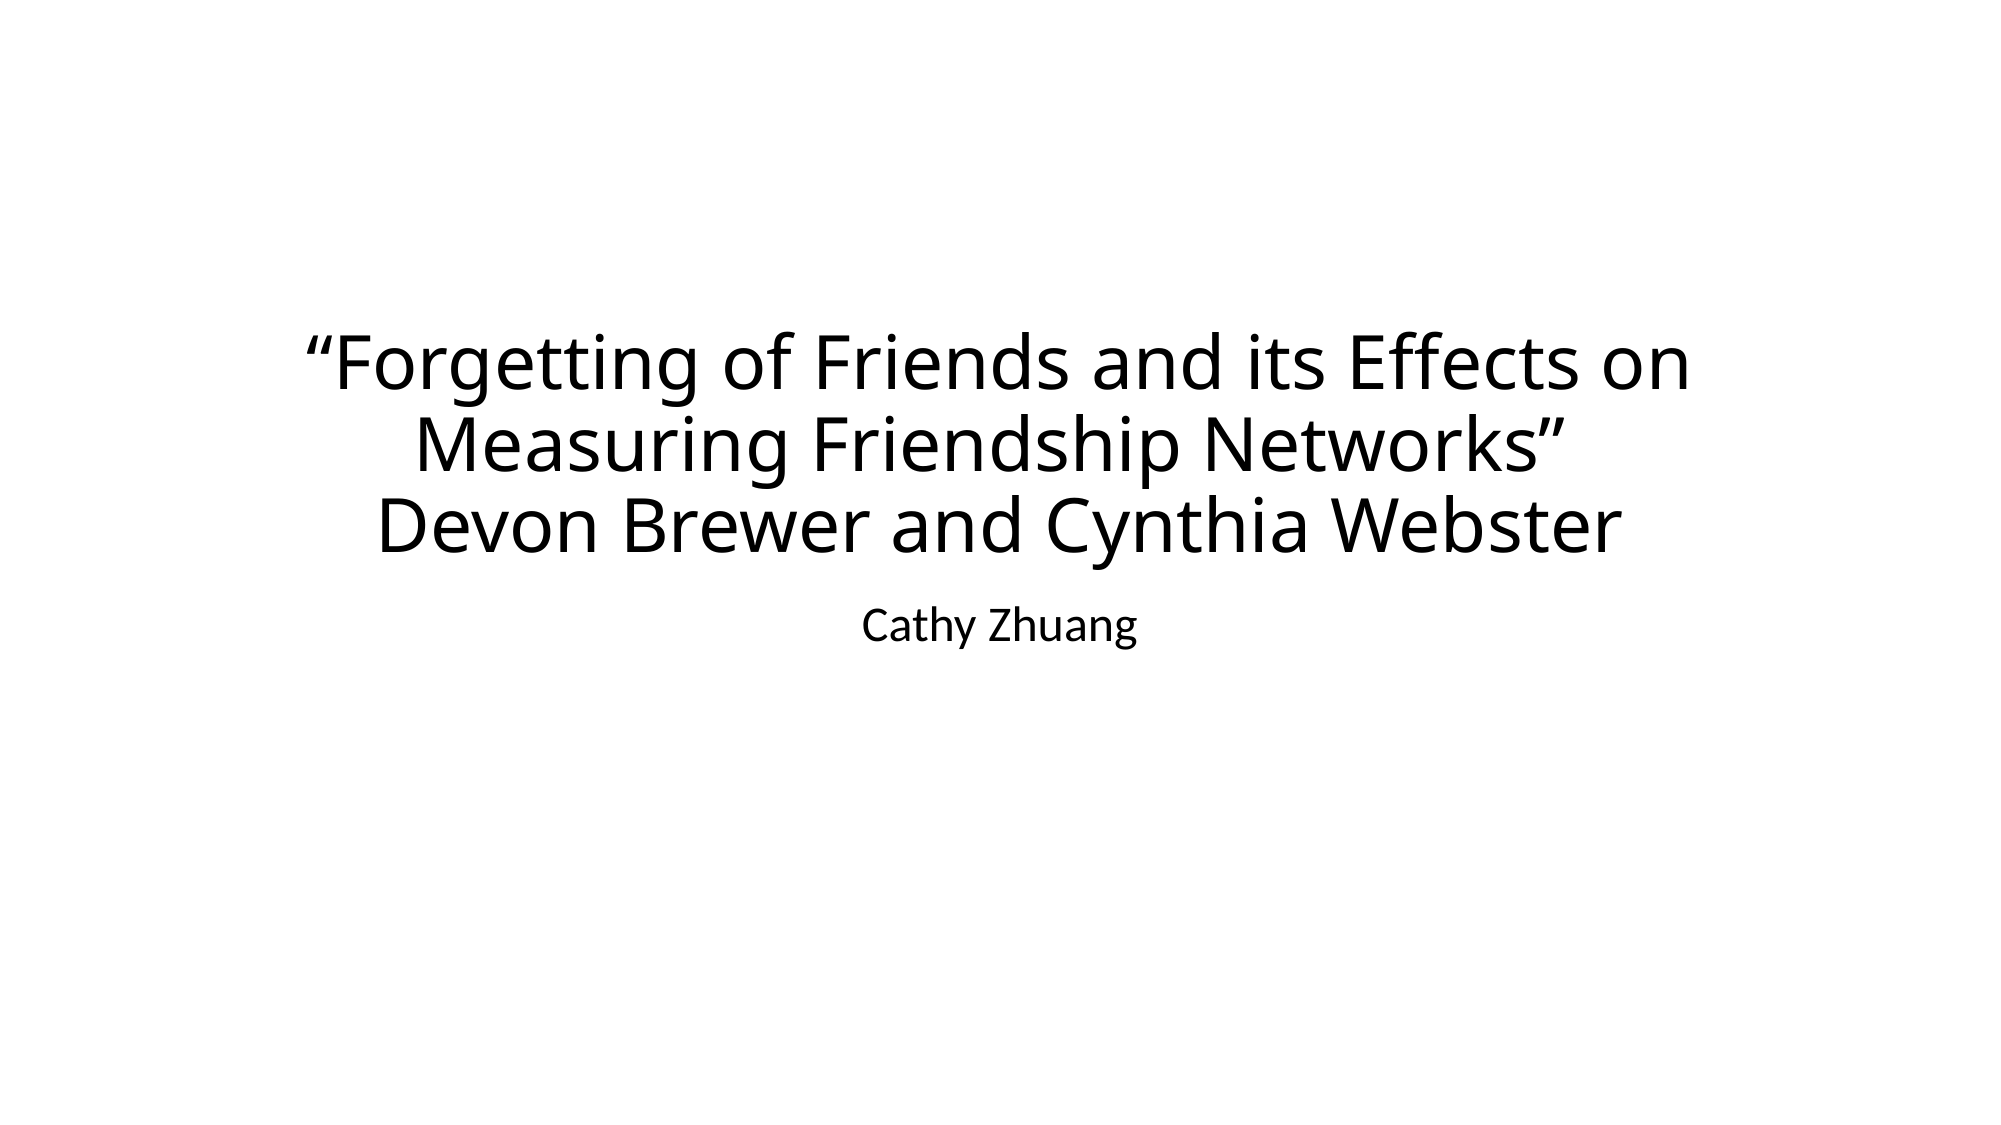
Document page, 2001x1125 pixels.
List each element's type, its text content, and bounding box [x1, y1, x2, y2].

title “Forgetting of Friends and its Effects on Measuring Friendship Networks” Devon Brewer and Cynthia Webster [249, 184, 1750, 576]
subtitle Cathy Zhuang [249, 590, 1750, 863]
